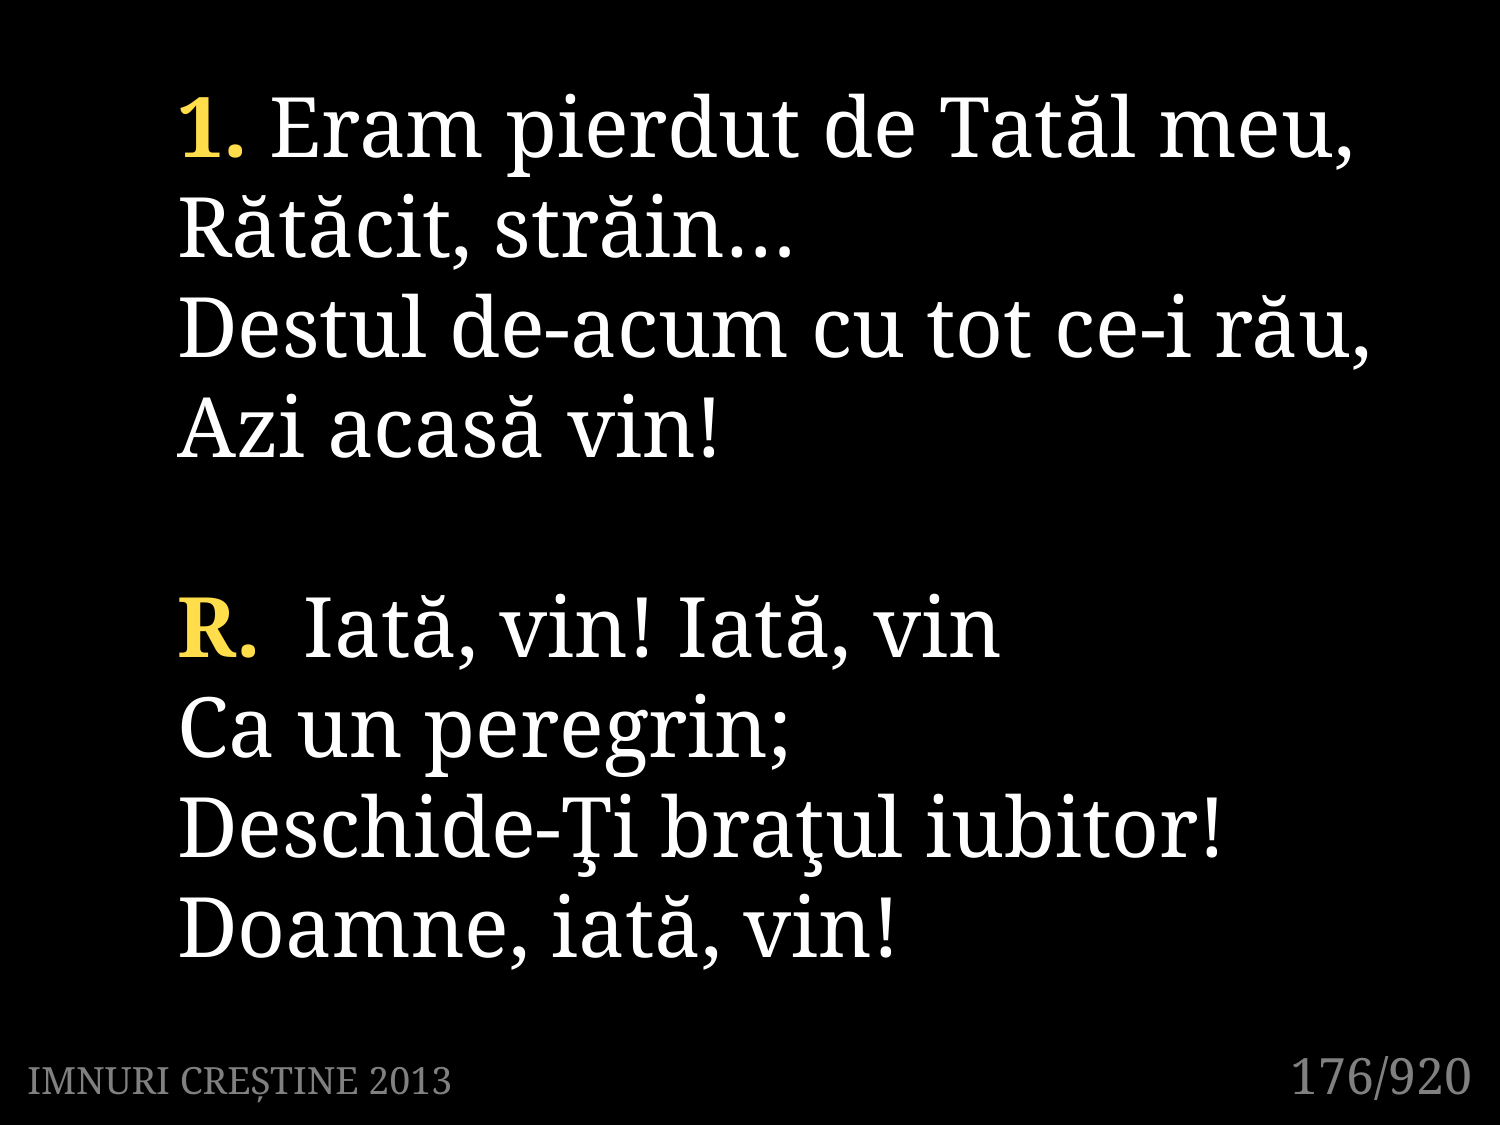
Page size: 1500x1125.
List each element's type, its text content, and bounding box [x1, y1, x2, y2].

text_box 176/920 [637, 1037, 1488, 1113]
text_box IMNURI CREȘTINE 2013 [12, 1049, 637, 1110]
text_box 1. Eram pierdut de Tatăl meu, Rătăcit, străin… Destul de-acum cu tot ce-i rău, Azi acasă vin! R. Iată, vin! Iată, vin Ca un peregrin; Deschide-Ţi braţul iubitor! Doamne, iată, vin! [162, 67, 1500, 982]
